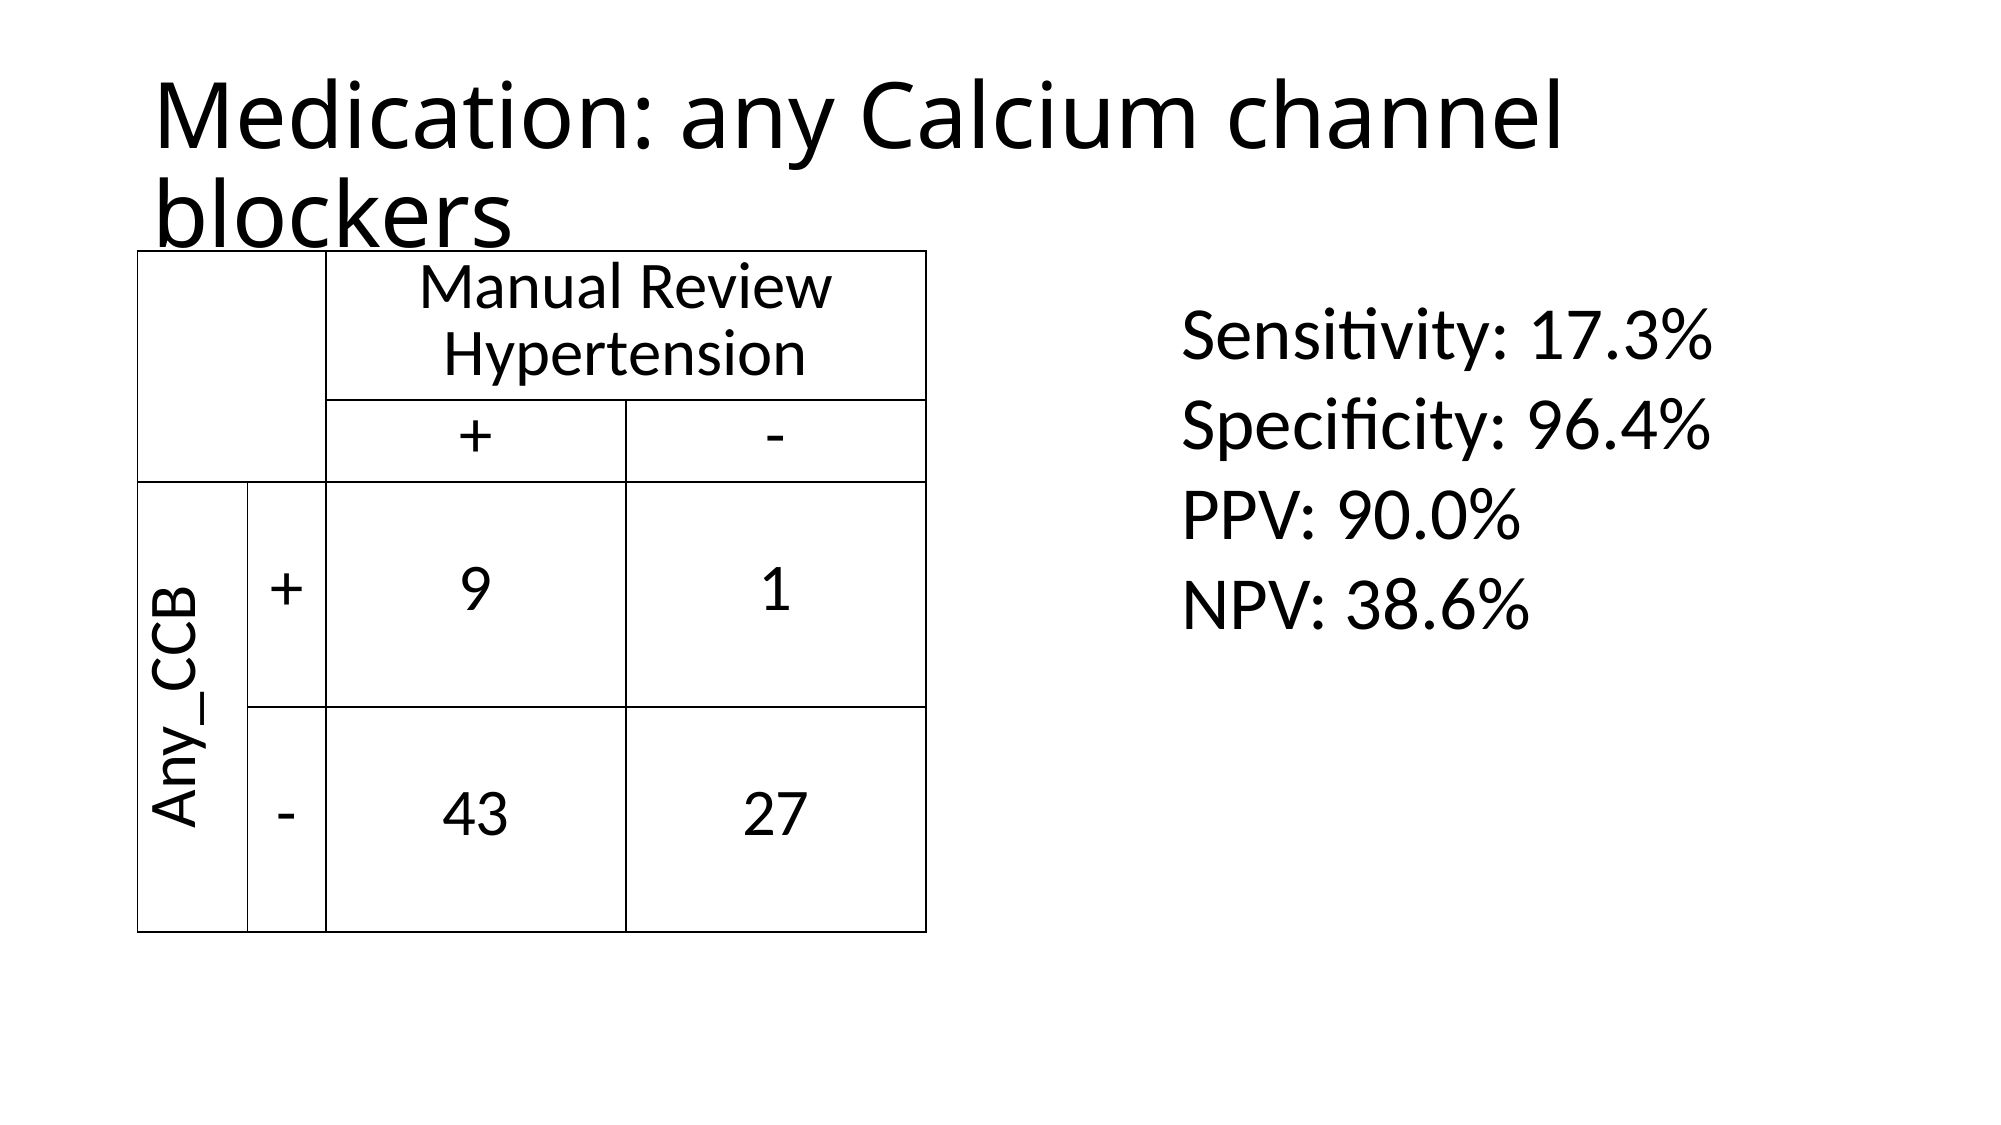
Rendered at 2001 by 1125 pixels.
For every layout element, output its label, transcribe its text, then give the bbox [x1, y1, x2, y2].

table_cell 43 [327, 708, 625, 931]
table_cell + [248, 483, 325, 706]
table_cell 9 [327, 483, 625, 706]
table_cell Any_CCB [138, 483, 247, 931]
table_cell - [248, 708, 325, 931]
table_cell 27 [627, 708, 925, 931]
table_cell + [327, 401, 625, 481]
table_cell 1 [627, 483, 925, 706]
table_header [138, 252, 325, 481]
text_box Sensitivity: 17.3% Specificity: 96.4% PPV: 90.0% NPV: 38.6% [1166, 277, 1729, 652]
title Medication: any Calcium channel blockers [137, 59, 1863, 278]
table_header Manual Review Hypertension [327, 252, 925, 399]
table_cell - [627, 401, 925, 481]
